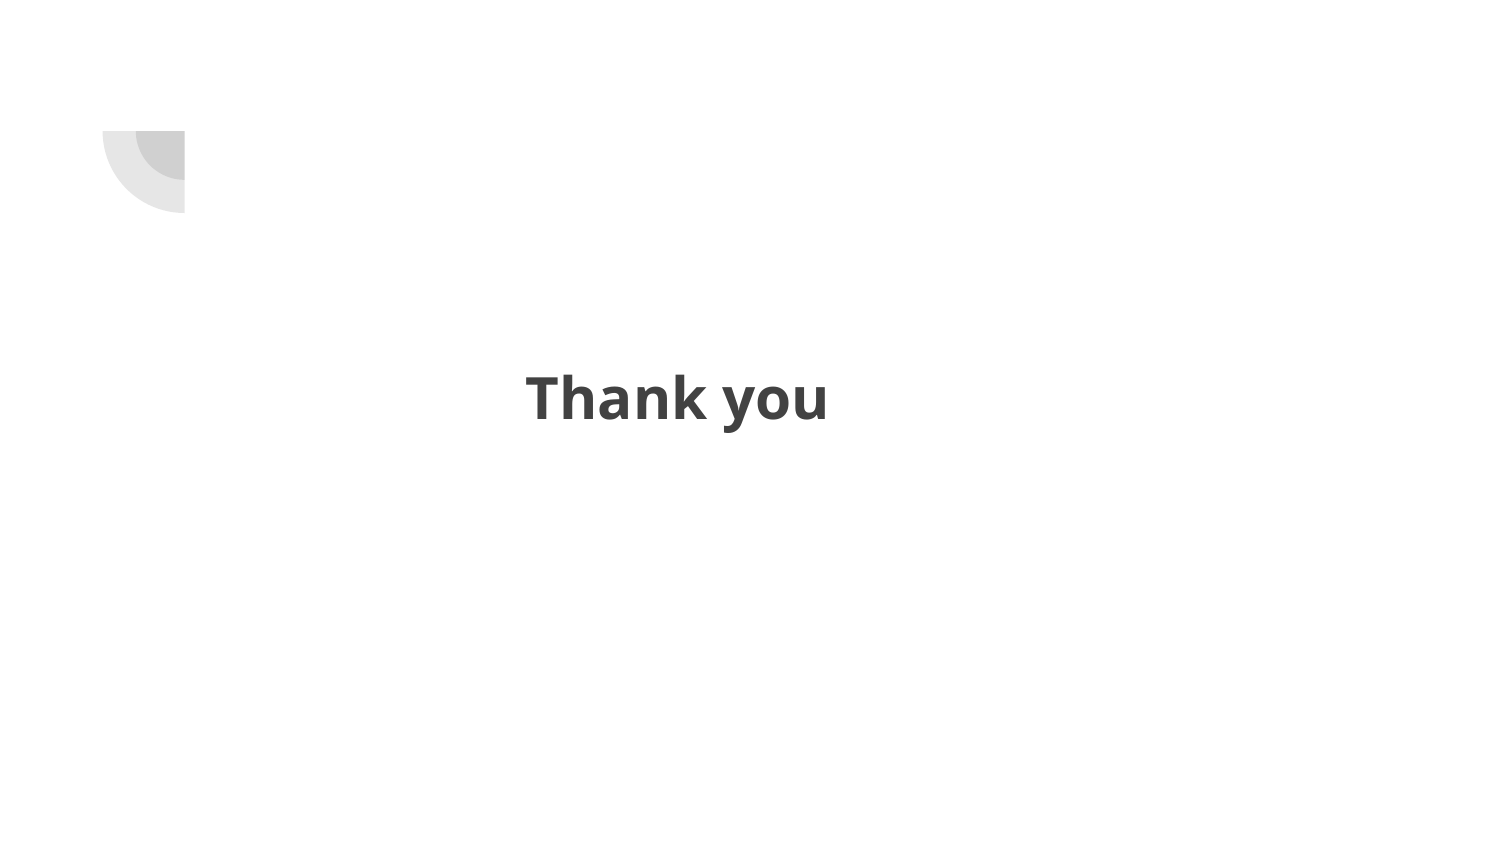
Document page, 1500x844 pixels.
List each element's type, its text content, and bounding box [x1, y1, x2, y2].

title Thank you [510, 346, 1500, 511]
